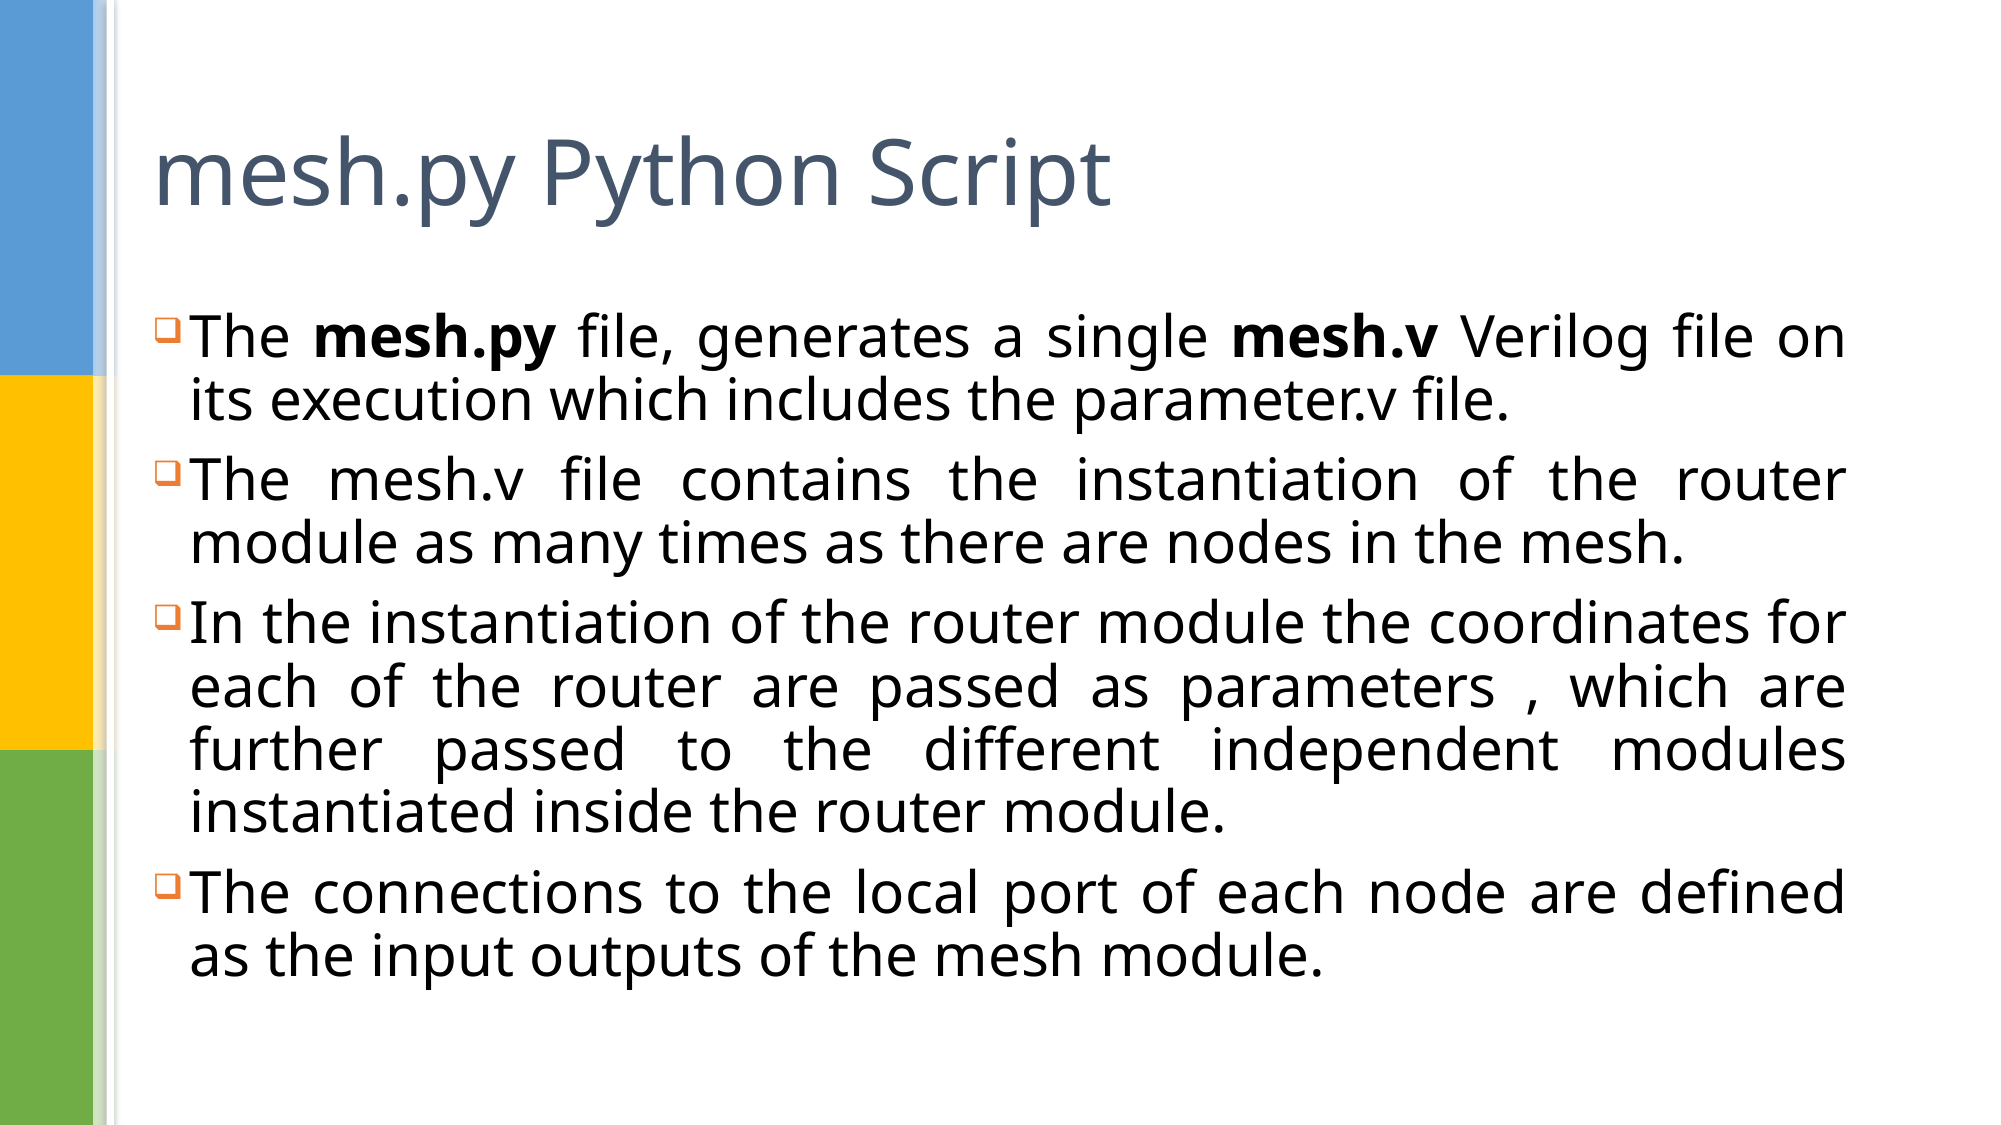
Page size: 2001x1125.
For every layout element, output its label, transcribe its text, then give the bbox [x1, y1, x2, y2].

title mesh.py Python Script [137, 59, 1863, 278]
list The mesh.py file, generates a single mesh.v Verilog file on its execution which includes the parameter.v file. The mesh.v file contains the instantiation of the router module as many times as there are nodes in the mesh. In the instantiation of the router module the coordinates for each of the router are passed as parameters , which are further passed to the different independent modules instantiated inside the router module. The connections to the local port of each node are defined as the input outputs of the mesh module. [137, 299, 1863, 1014]
